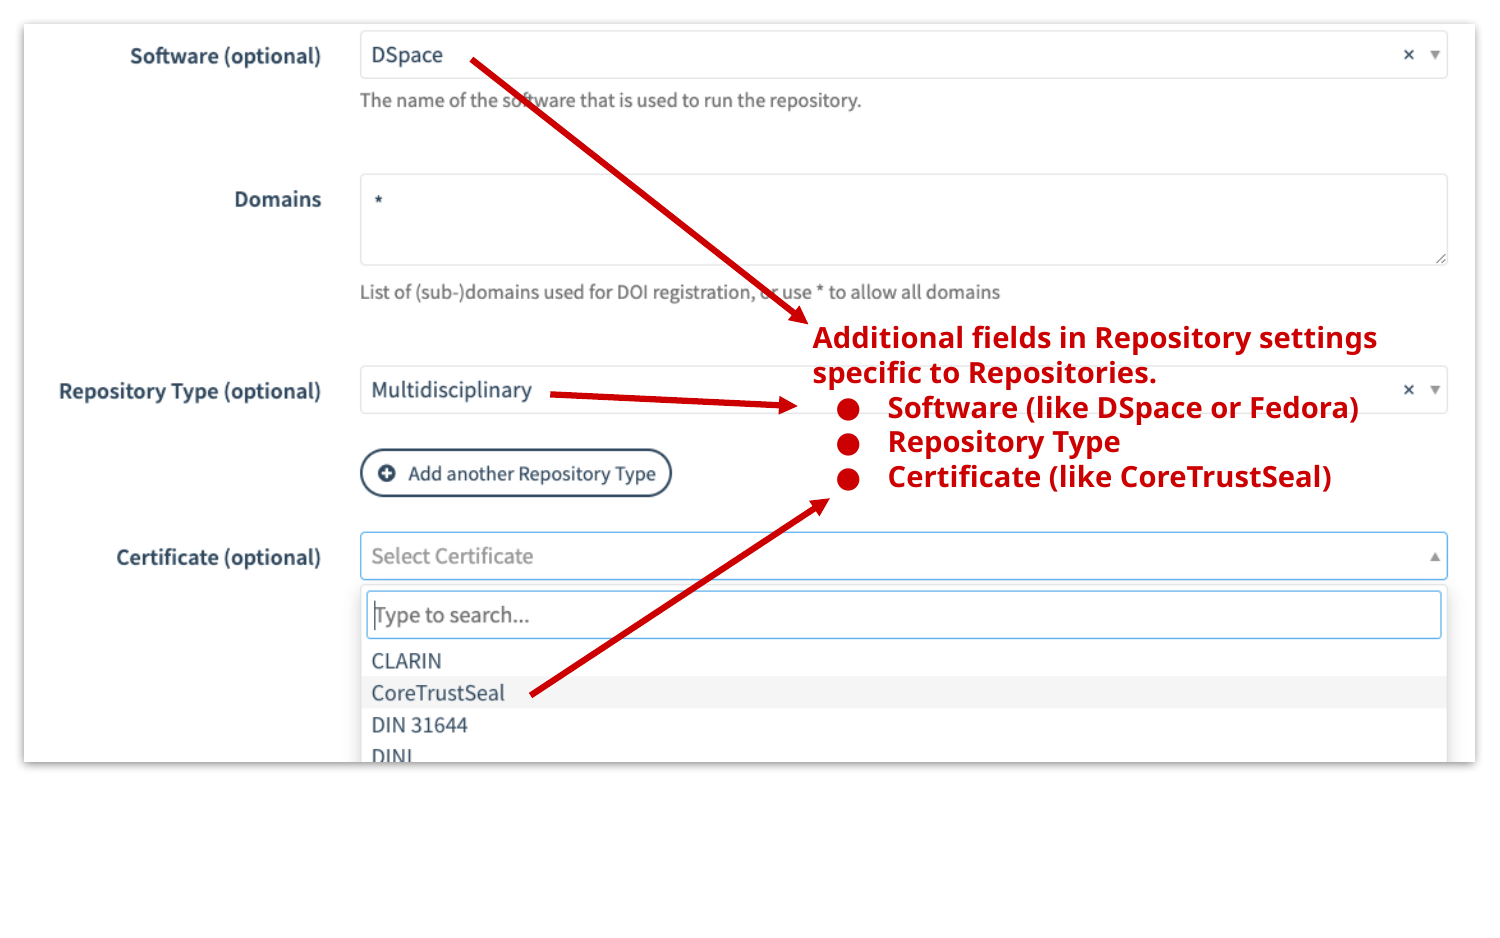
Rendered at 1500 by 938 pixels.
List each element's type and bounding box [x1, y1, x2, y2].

text_box [550, 394, 798, 407]
text_box [530, 498, 831, 696]
picture [24, 24, 1476, 763]
text_box [471, 58, 809, 325]
